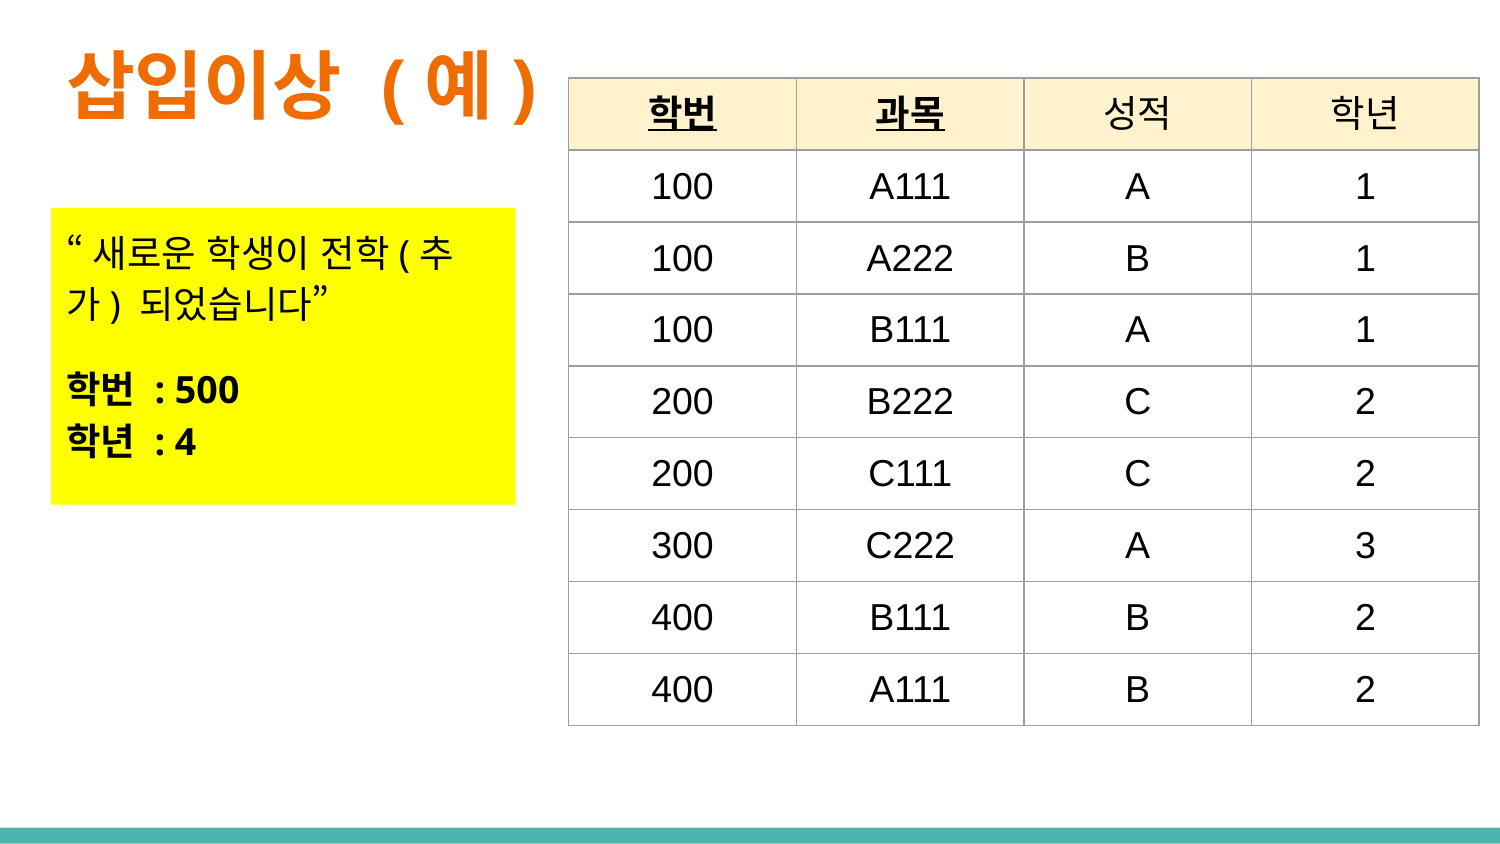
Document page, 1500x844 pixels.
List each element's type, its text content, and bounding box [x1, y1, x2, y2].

table_cell 200 [569, 438, 796, 509]
table_cell B111 [797, 295, 1023, 365]
table_cell 2 [1252, 438, 1478, 509]
table_cell 100 [569, 151, 796, 221]
table_cell 400 [569, 654, 796, 725]
title 삽입이상 (예) [51, 23, 583, 140]
list “새로운 학생이 전학(추가) 되었습니다” 학번 : 500 학년 : 4 [51, 207, 516, 505]
table_cell A [1025, 510, 1251, 581]
table_cell A [1025, 295, 1251, 365]
table_cell 1 [1252, 295, 1478, 365]
table_cell A [1025, 151, 1251, 221]
table_cell B111 [797, 582, 1023, 653]
table_cell A222 [797, 223, 1023, 293]
table_cell A111 [797, 151, 1023, 221]
table_header 학년 [1252, 79, 1478, 149]
table_cell C [1025, 367, 1251, 437]
table_header 성적 [1025, 79, 1251, 149]
table_cell B [1025, 223, 1251, 293]
table_cell 2 [1252, 654, 1478, 725]
table_cell C [1025, 438, 1251, 509]
table_cell 300 [569, 510, 796, 581]
table_cell 1 [1252, 151, 1478, 221]
table_cell 200 [569, 367, 796, 437]
table_header 과목 [797, 79, 1023, 149]
table_cell 1 [1252, 223, 1478, 293]
table_cell 2 [1252, 367, 1478, 437]
table_cell 400 [569, 582, 796, 653]
table_cell B [1025, 582, 1251, 653]
table_cell 3 [1252, 510, 1478, 581]
table_cell C111 [797, 438, 1023, 509]
table_cell 100 [569, 223, 796, 293]
table_cell A111 [797, 654, 1023, 725]
table_cell 2 [1252, 582, 1478, 653]
table_cell 100 [569, 295, 796, 365]
table_cell B222 [797, 367, 1023, 437]
table_header 학번 [569, 79, 796, 149]
table_cell C222 [797, 510, 1023, 581]
table_cell B [1025, 654, 1251, 725]
